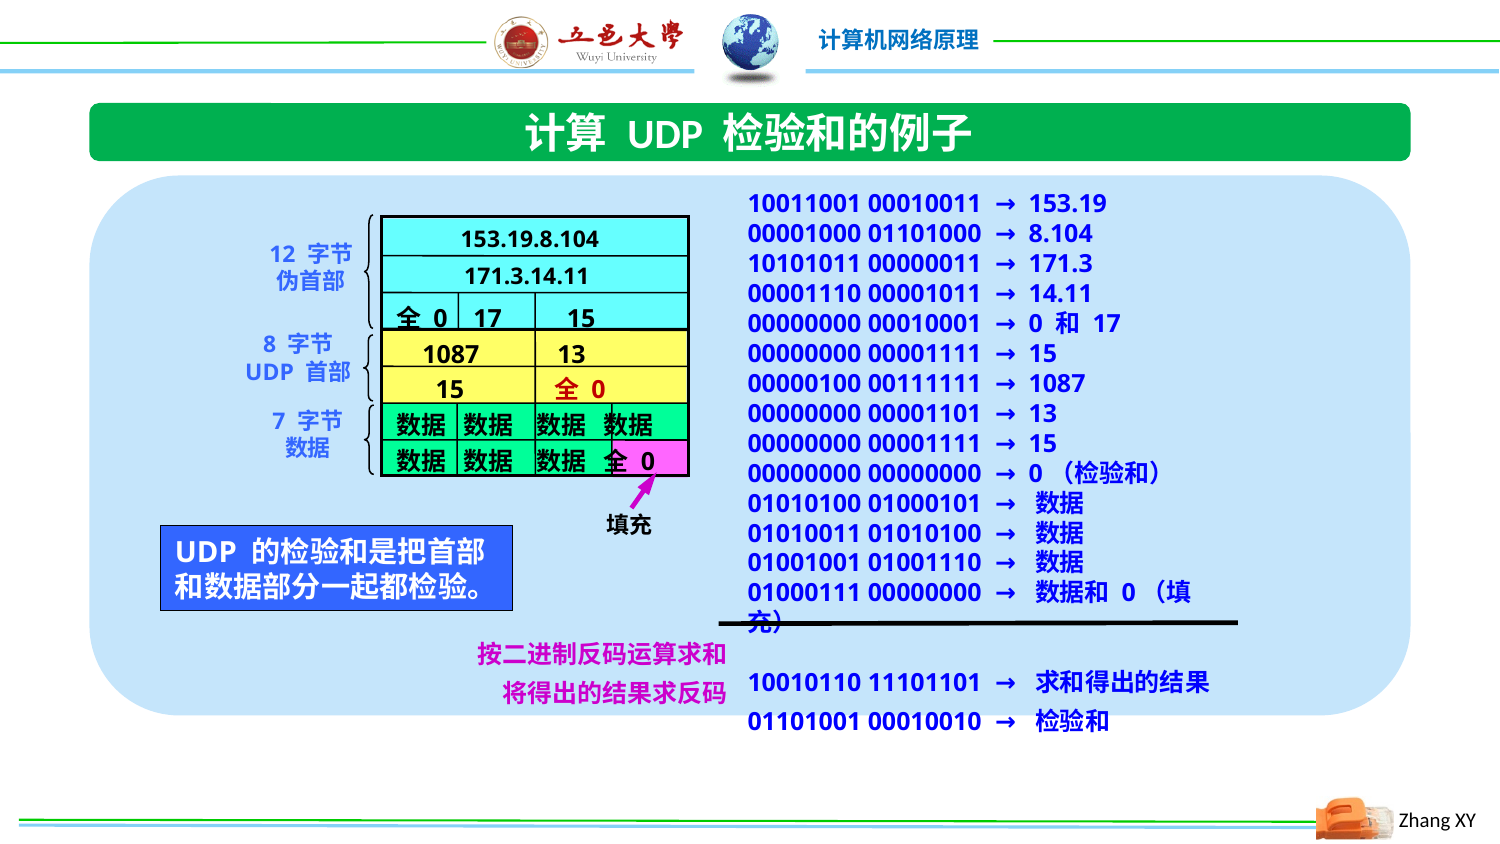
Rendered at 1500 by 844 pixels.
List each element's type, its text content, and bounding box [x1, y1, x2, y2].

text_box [230, 214, 690, 547]
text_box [460, 180, 1255, 720]
picture [720, 12, 780, 88]
text_box [988, 103, 1411, 162]
text_box UDP 的检验和是把首部和数据部分一起都检验。 [160, 525, 455, 611]
picture [1316, 796, 1394, 840]
picture [494, 15, 697, 69]
text_box [89, 102, 509, 162]
text_box [87, 173, 1413, 718]
text_box 计算 UDP 检验和的例子 [509, 99, 988, 164]
